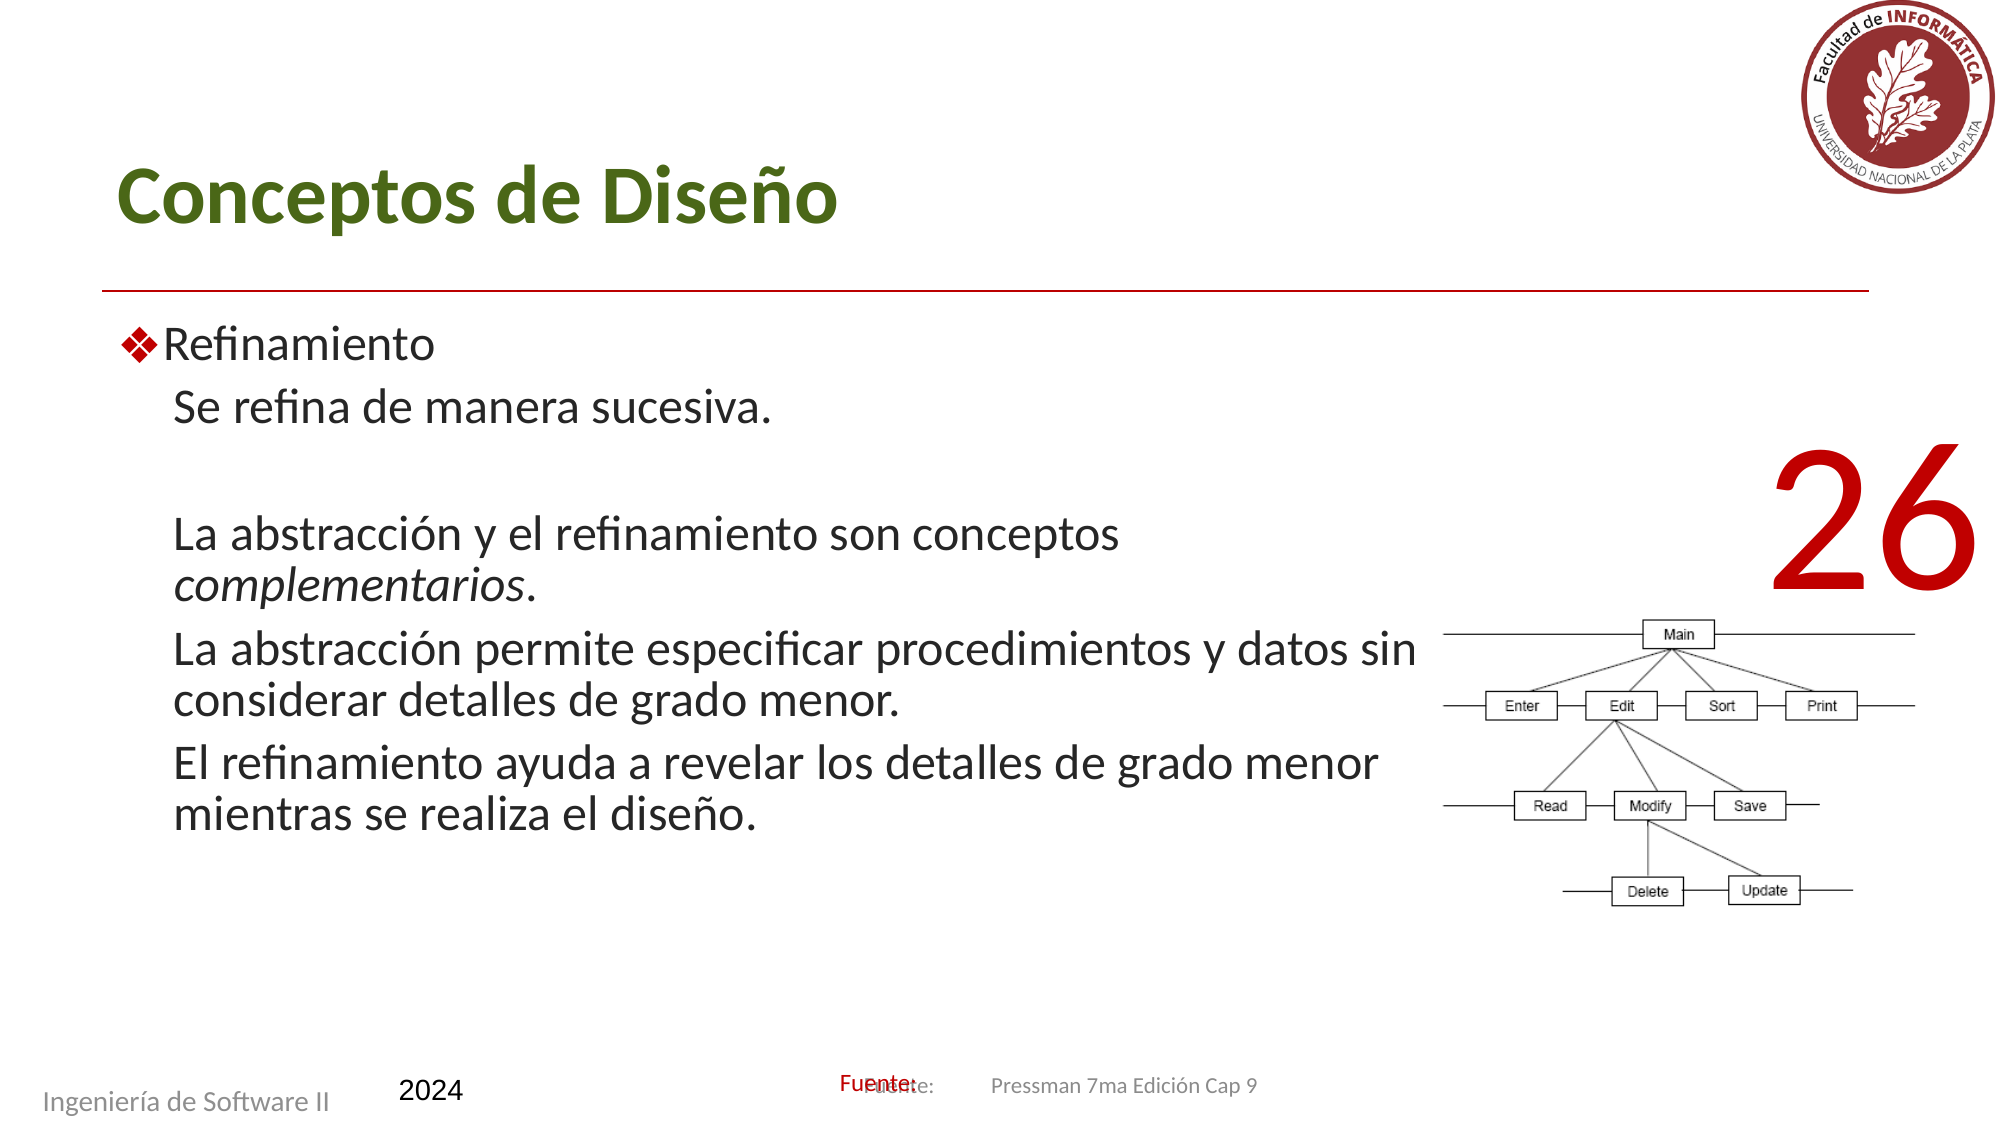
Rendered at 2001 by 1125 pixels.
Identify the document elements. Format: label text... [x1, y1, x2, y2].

text_box Pressman 7ma Edición Cap 9 [976, 1067, 1331, 1118]
text_box 26 [1517, 467, 1998, 640]
picture [1801, 0, 2000, 195]
text_box Conceptos de Diseño [102, 105, 1747, 291]
text_box Refinamiento Se refina de manera sucesiva. La abstracción y el refinamiento son conceptos complementarios. La abstracción permite especificar procedimientos y datos sin considerar detalles de grado menor. El refinamiento ayuda a revelar los detalles de grado menor mientras se realiza el diseño. [102, 312, 1467, 1047]
text_box Ingeniería de Software II [27, 1075, 381, 1110]
picture [1413, 610, 1929, 925]
